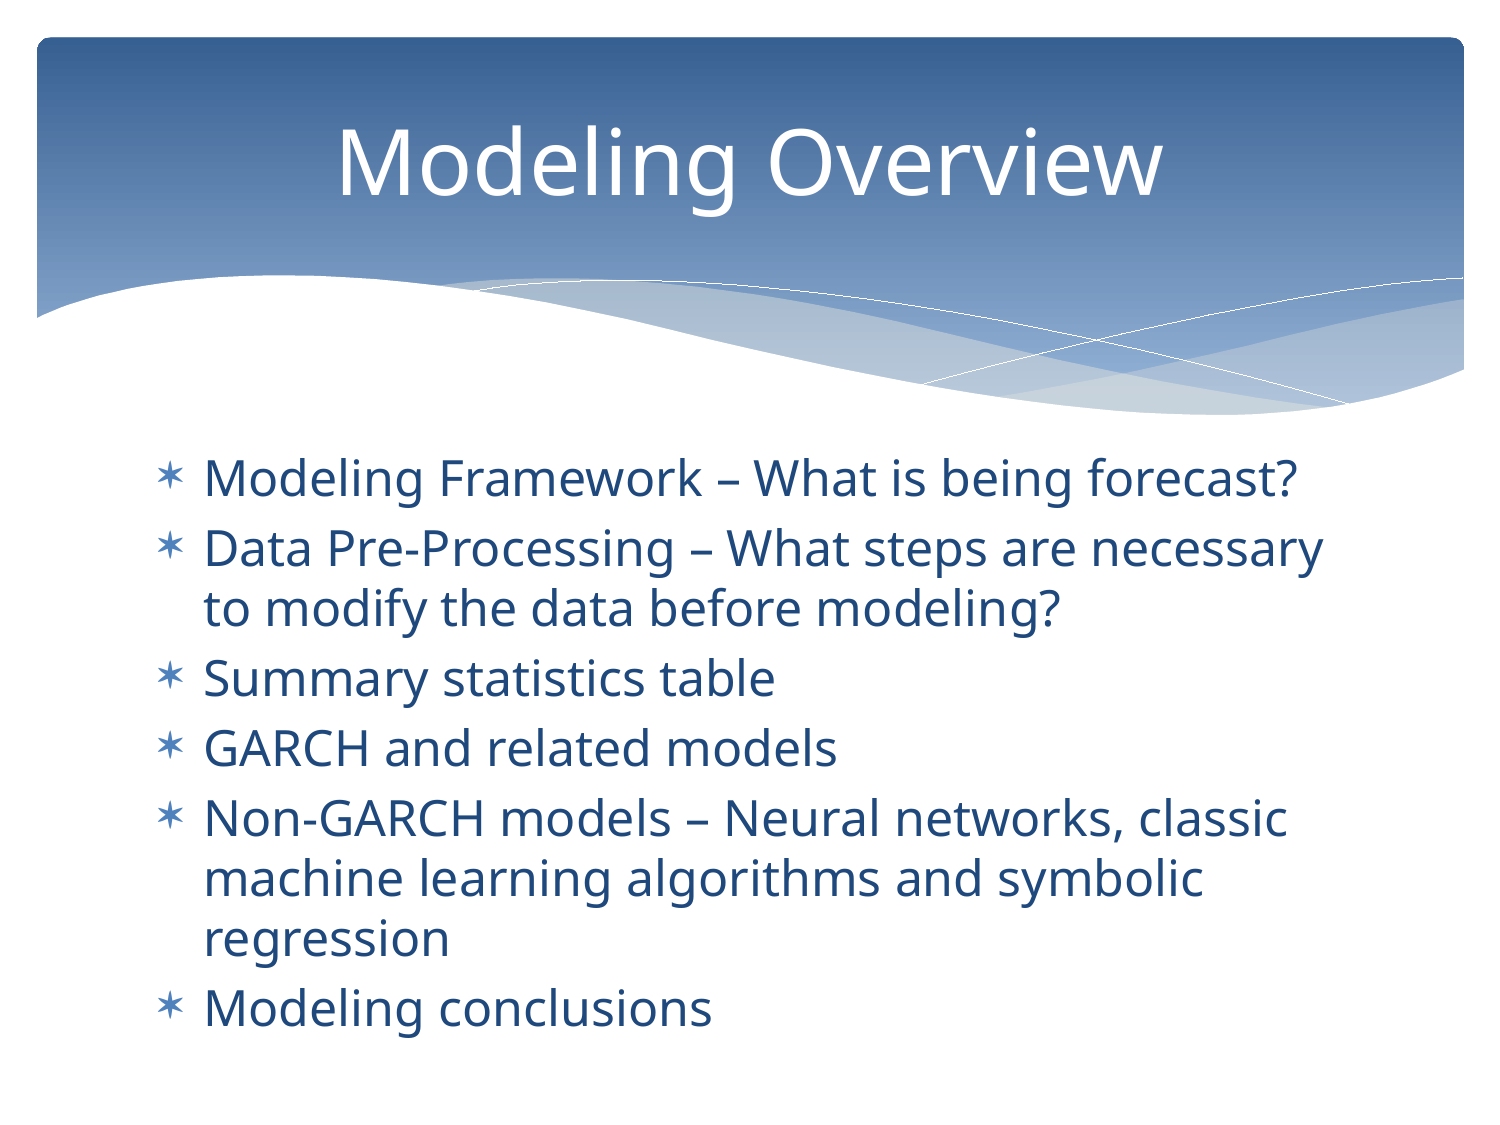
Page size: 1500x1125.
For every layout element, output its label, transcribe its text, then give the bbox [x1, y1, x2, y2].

list Modeling Framework – What is being forecast? Data Pre-Processing – What steps are necessary to modify the data before modeling? Summary statistics table GARCH and related models Non-GARCH models – Neural networks, classic machine learning algorithms and symbolic regression Modeling conclusions [143, 438, 1359, 1005]
title Modeling Overview [75, 55, 1425, 261]
